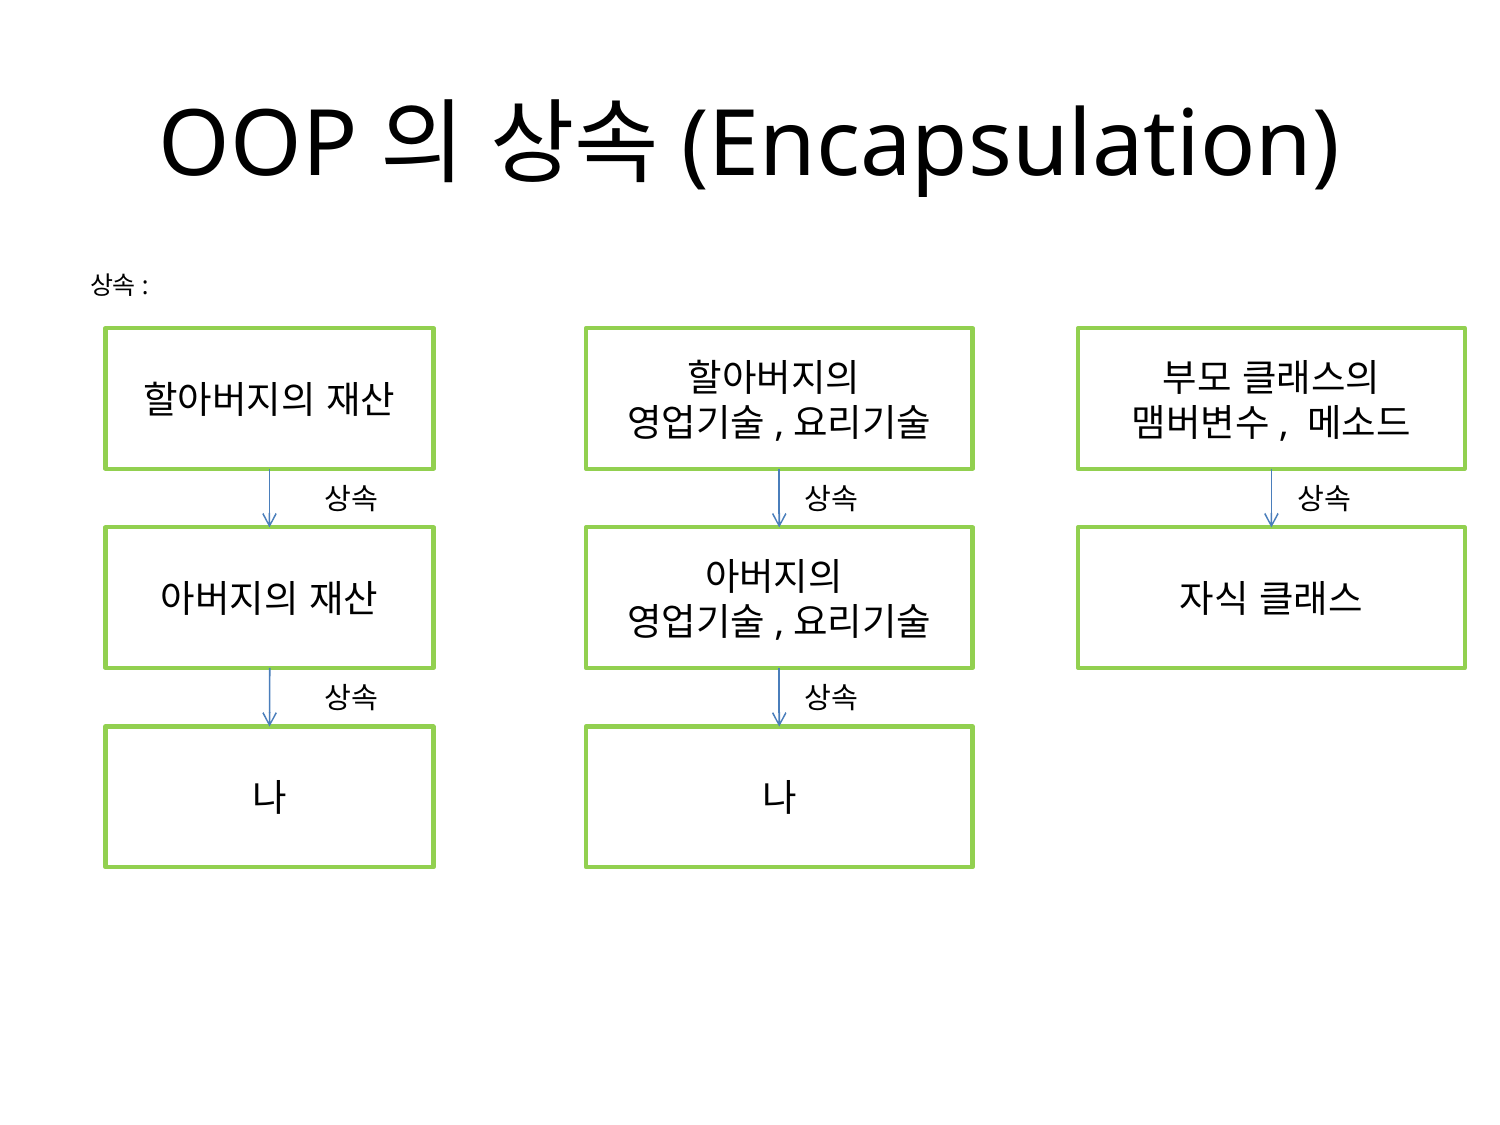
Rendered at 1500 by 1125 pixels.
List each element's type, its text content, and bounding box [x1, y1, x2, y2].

list 상속: [75, 262, 1425, 1005]
text_box 아버지의 재산 [103, 525, 436, 670]
text_box 상속 [1205, 478, 1443, 518]
text_box 할아버지의 재산 [103, 326, 436, 471]
text_box 상속 [232, 478, 471, 518]
text_box 할아버지의 영업기술,요리기술 [584, 326, 975, 471]
title OOP의 상속(Encapsulation) [75, 45, 1425, 233]
text_box 나 [103, 724, 436, 869]
text_box 나 [584, 724, 975, 869]
text_box 부모 클래스의 맴버변수, 메소드 [1076, 326, 1467, 471]
text_box 상속 [713, 478, 951, 518]
text_box 상속 [232, 678, 471, 717]
text_box 아버지의 영업기술,요리기술 [584, 525, 975, 670]
text_box 상속 [713, 678, 951, 717]
text_box 자식 클래스 [1076, 525, 1467, 670]
